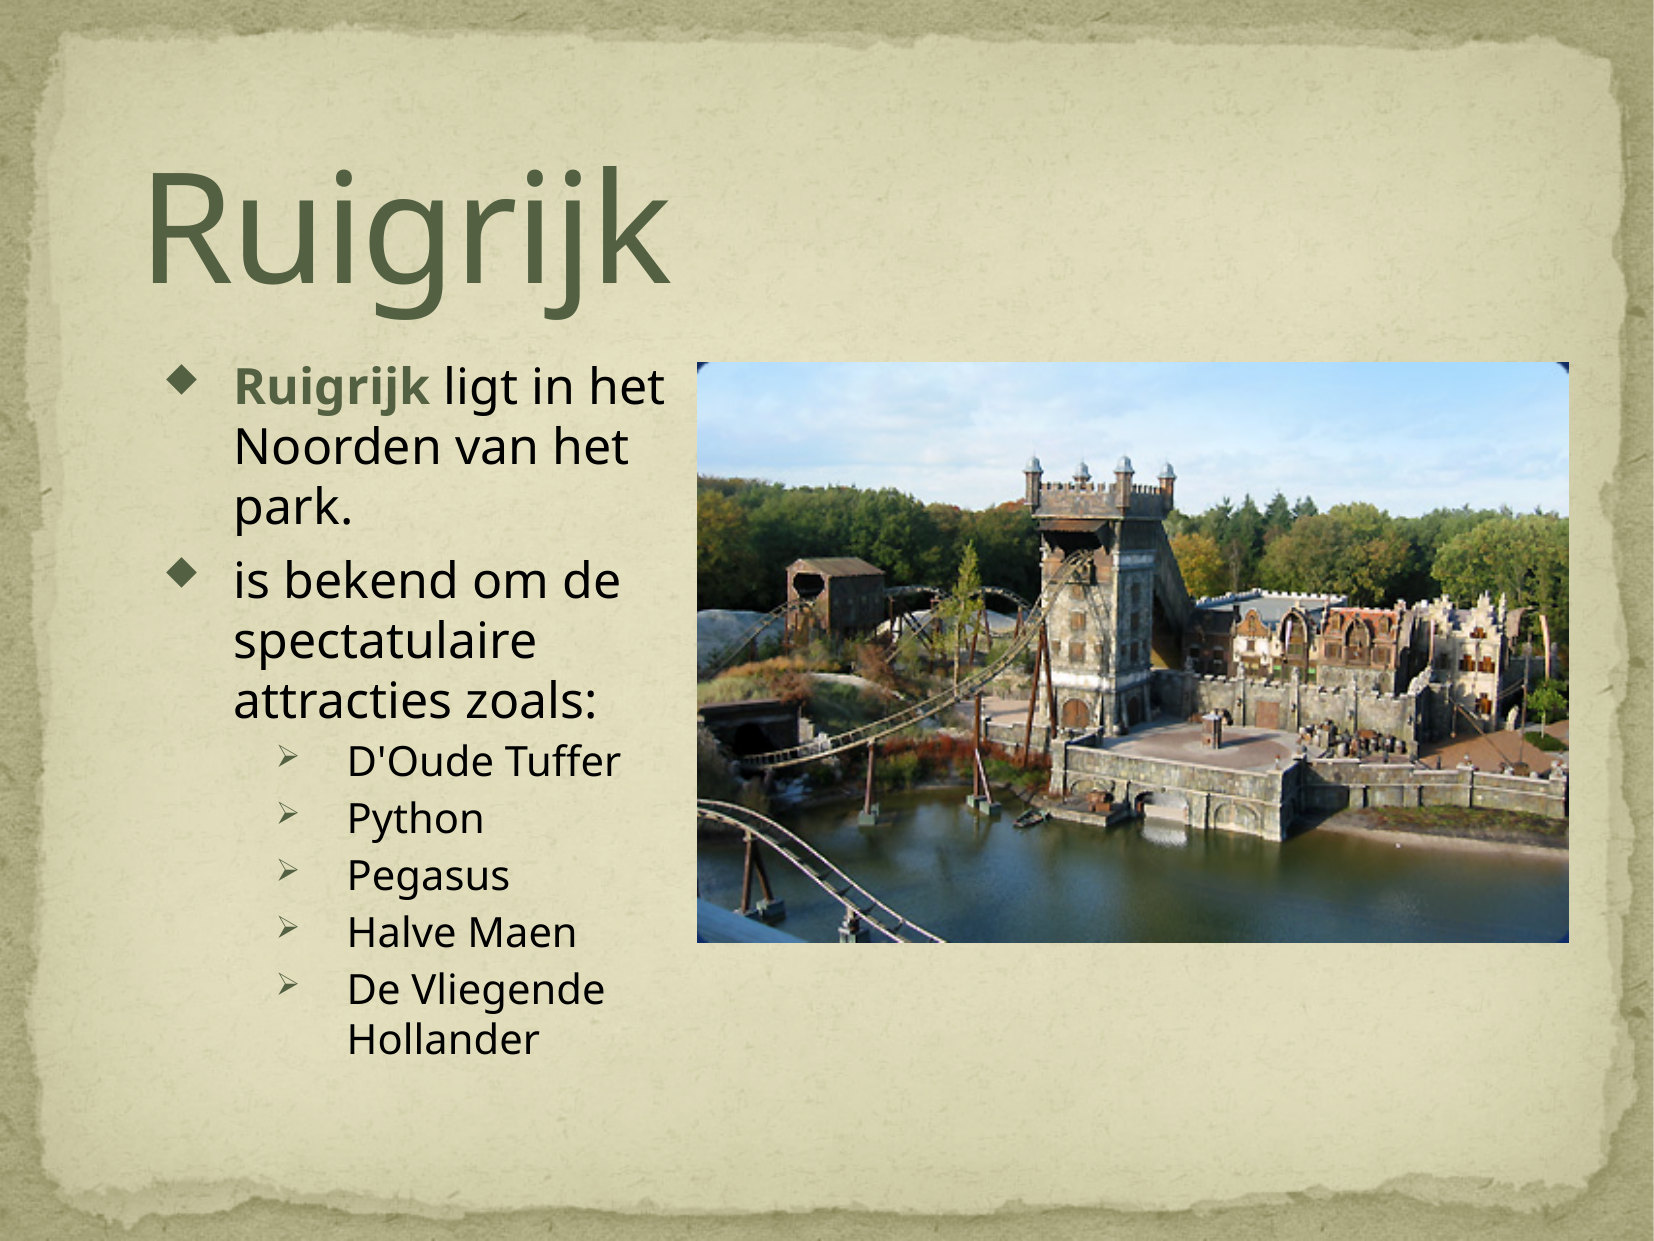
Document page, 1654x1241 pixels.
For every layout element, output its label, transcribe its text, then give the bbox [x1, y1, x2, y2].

list Ruigrijk ligt in het Noorden van het park. is bekend om de spectatulaire attracties zoals: D'Oude Tuffer Python Pegasus Halve Maen De Vliegende Hollander [134, 350, 722, 1133]
picture [697, 362, 1569, 943]
title Ruigrijk [121, 114, 1534, 323]
